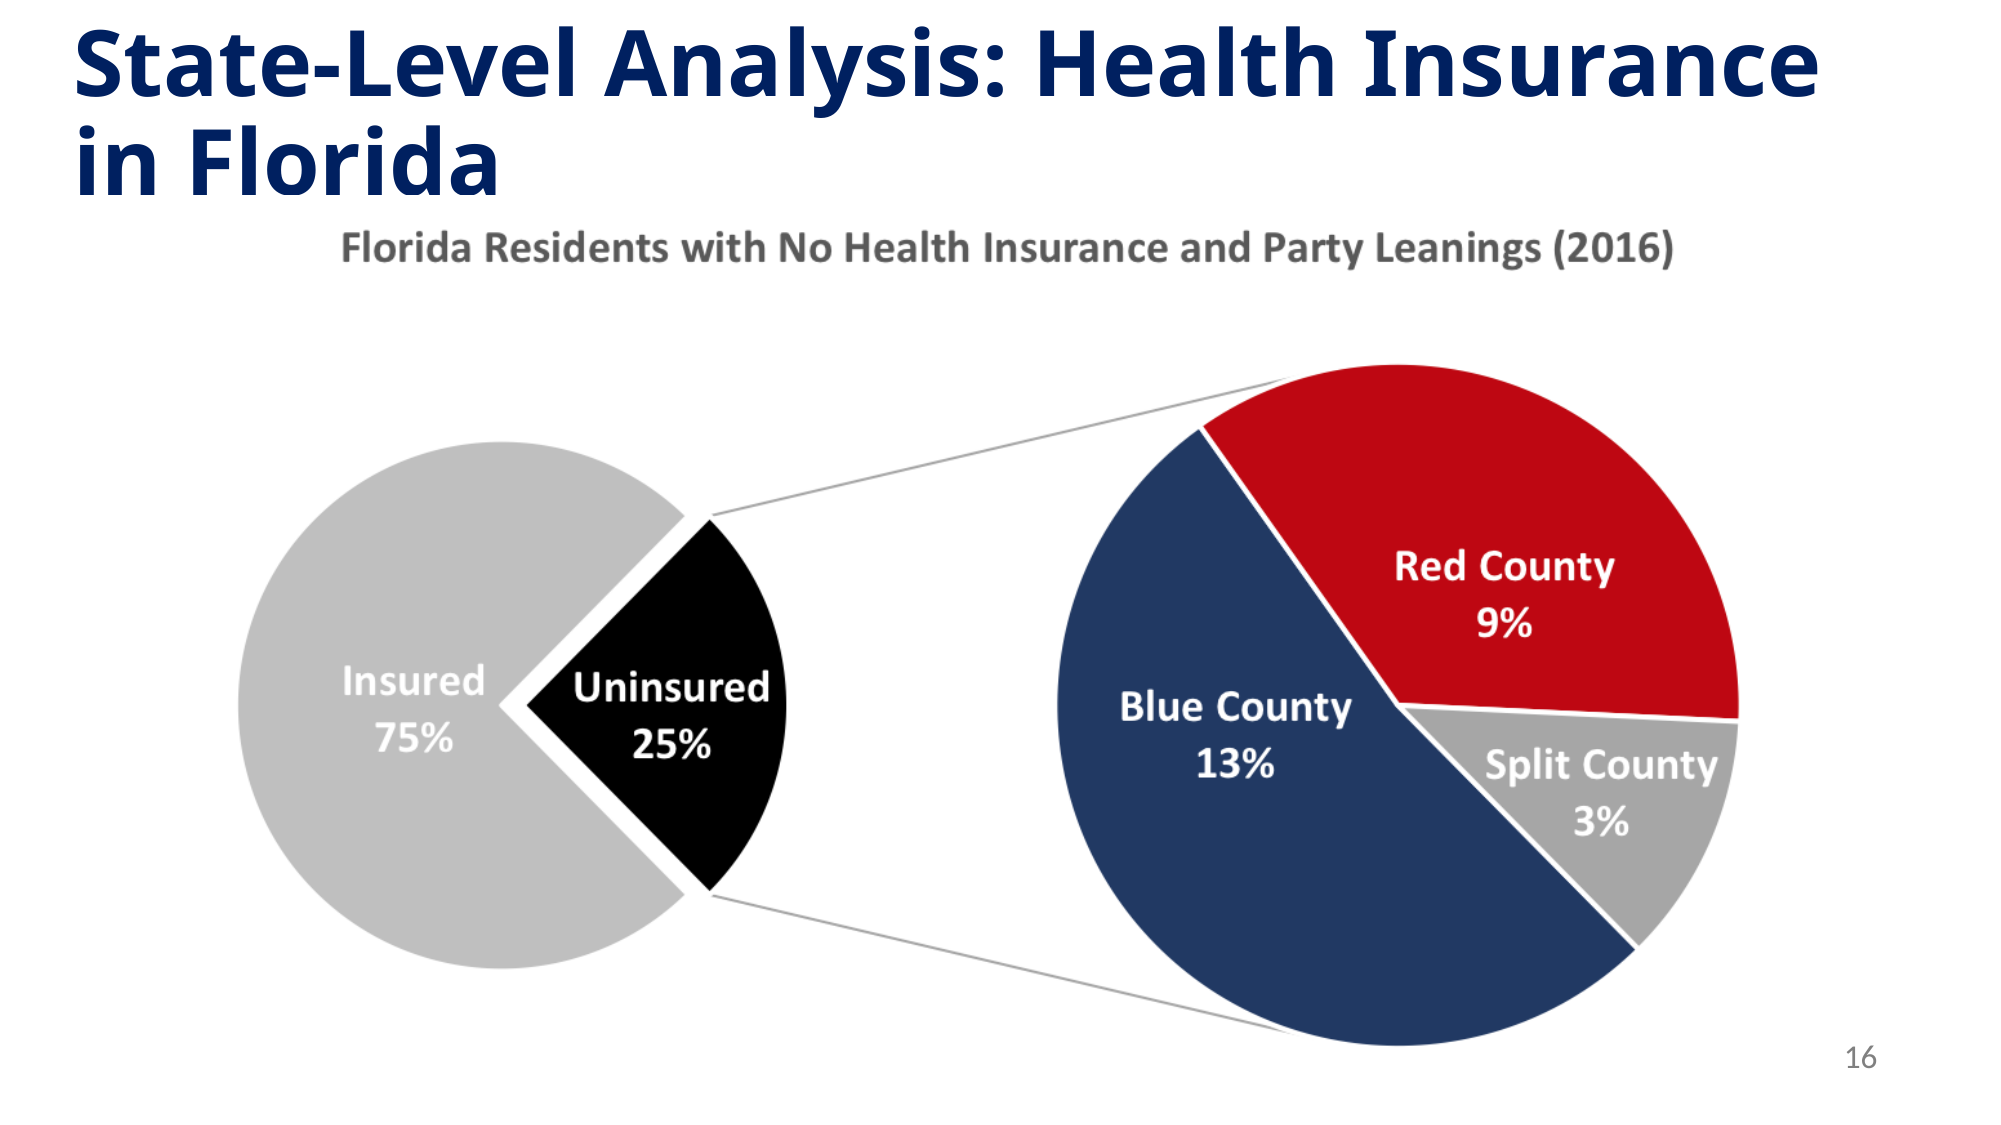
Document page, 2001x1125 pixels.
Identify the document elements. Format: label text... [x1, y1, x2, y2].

title State-Level Analysis: Health Insurance in Florida [58, 20, 1931, 212]
picture [214, 195, 1774, 1070]
